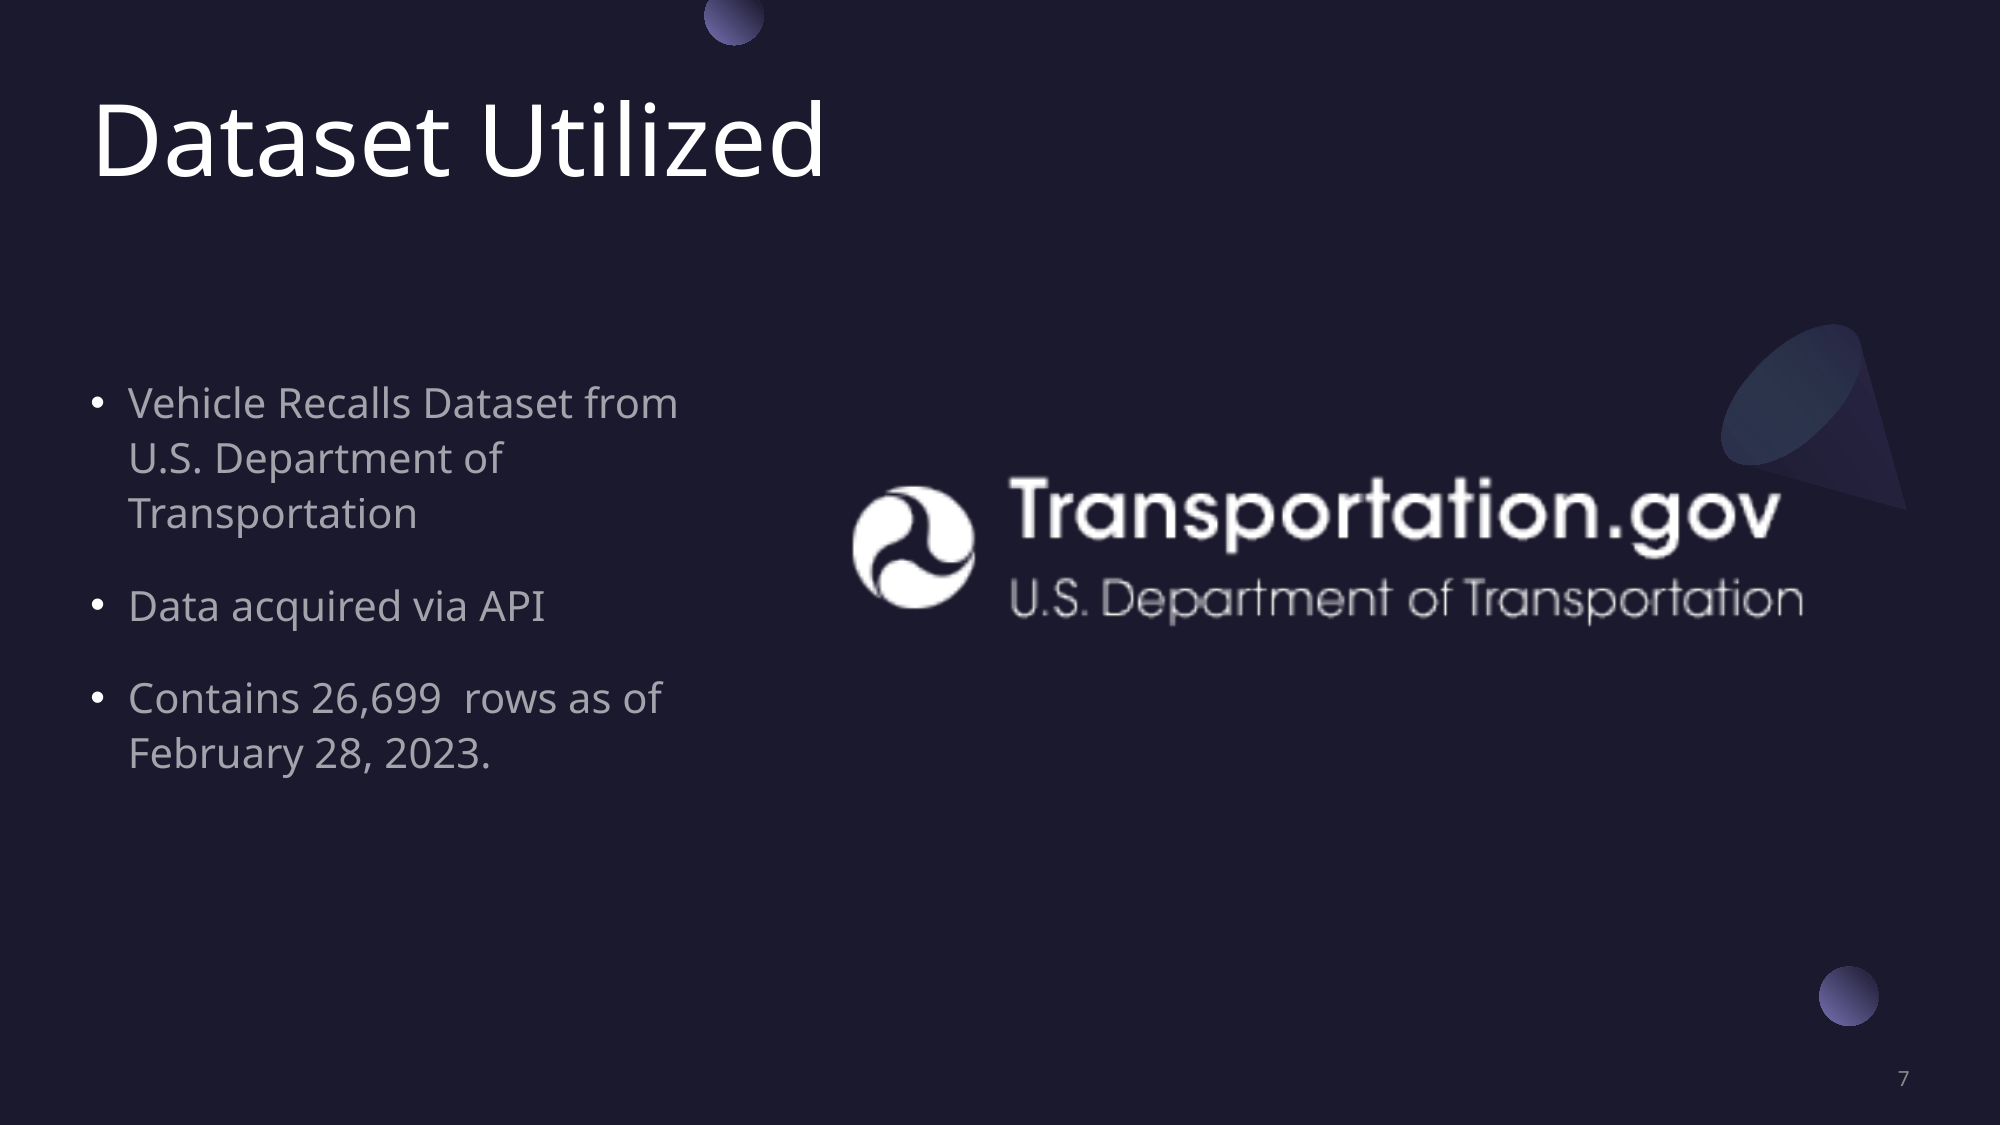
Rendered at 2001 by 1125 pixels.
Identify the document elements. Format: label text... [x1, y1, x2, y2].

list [843, 353, 1825, 635]
text_box [703, 0, 765, 47]
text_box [1702, 332, 1922, 541]
list Vehicle Recalls Dataset from U.S. Department of Transportation Data acquired via API Contains 26,699 rows as of February 28, 2023. [90, 372, 721, 949]
title Dataset Utilized [90, 90, 1911, 309]
slide_number 7 [1632, 1067, 1910, 1093]
